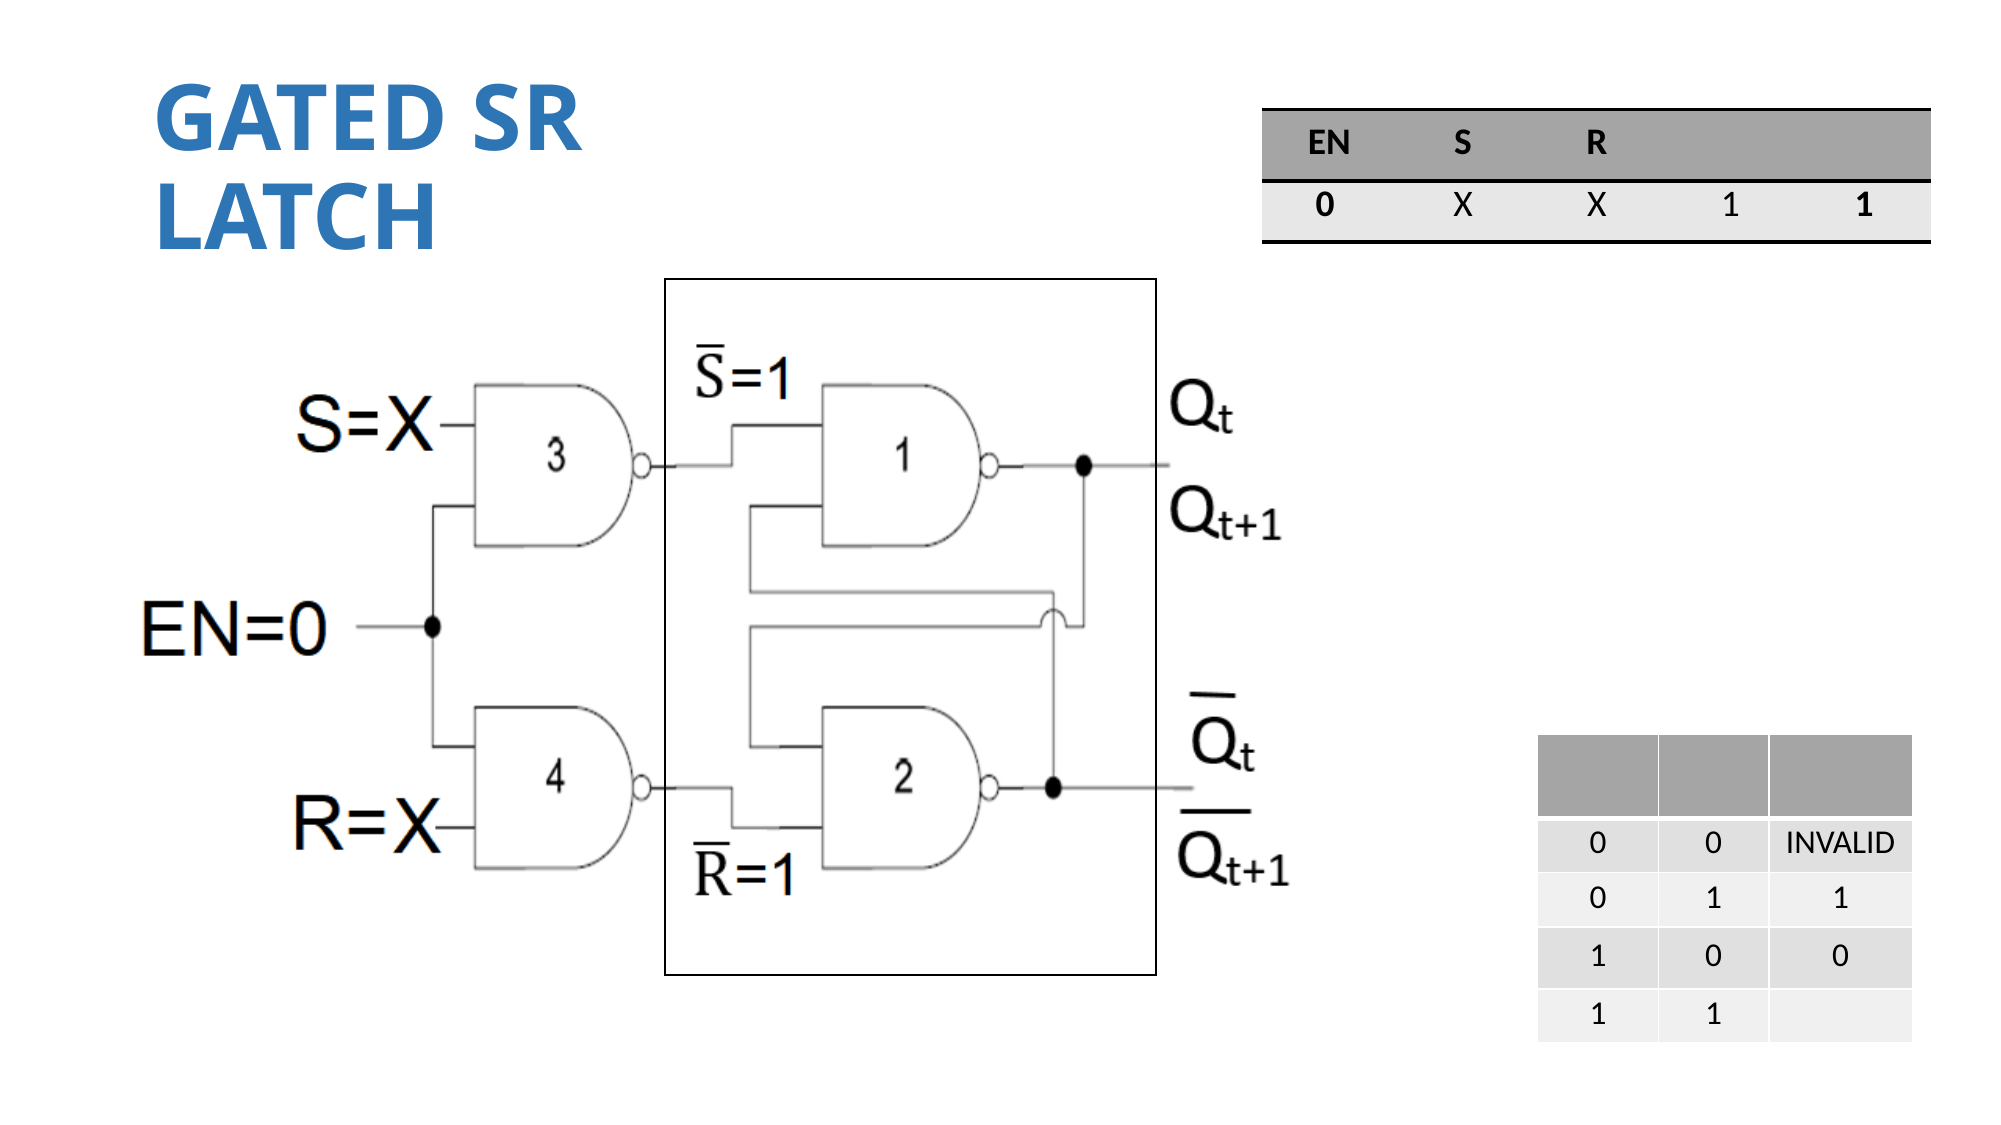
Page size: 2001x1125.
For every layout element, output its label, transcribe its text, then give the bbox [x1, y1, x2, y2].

title GATED SR LATCH [137, 61, 838, 279]
text_box [664, 950, 1157, 976]
picture [137, 318, 1333, 950]
text_box [664, 278, 1157, 318]
